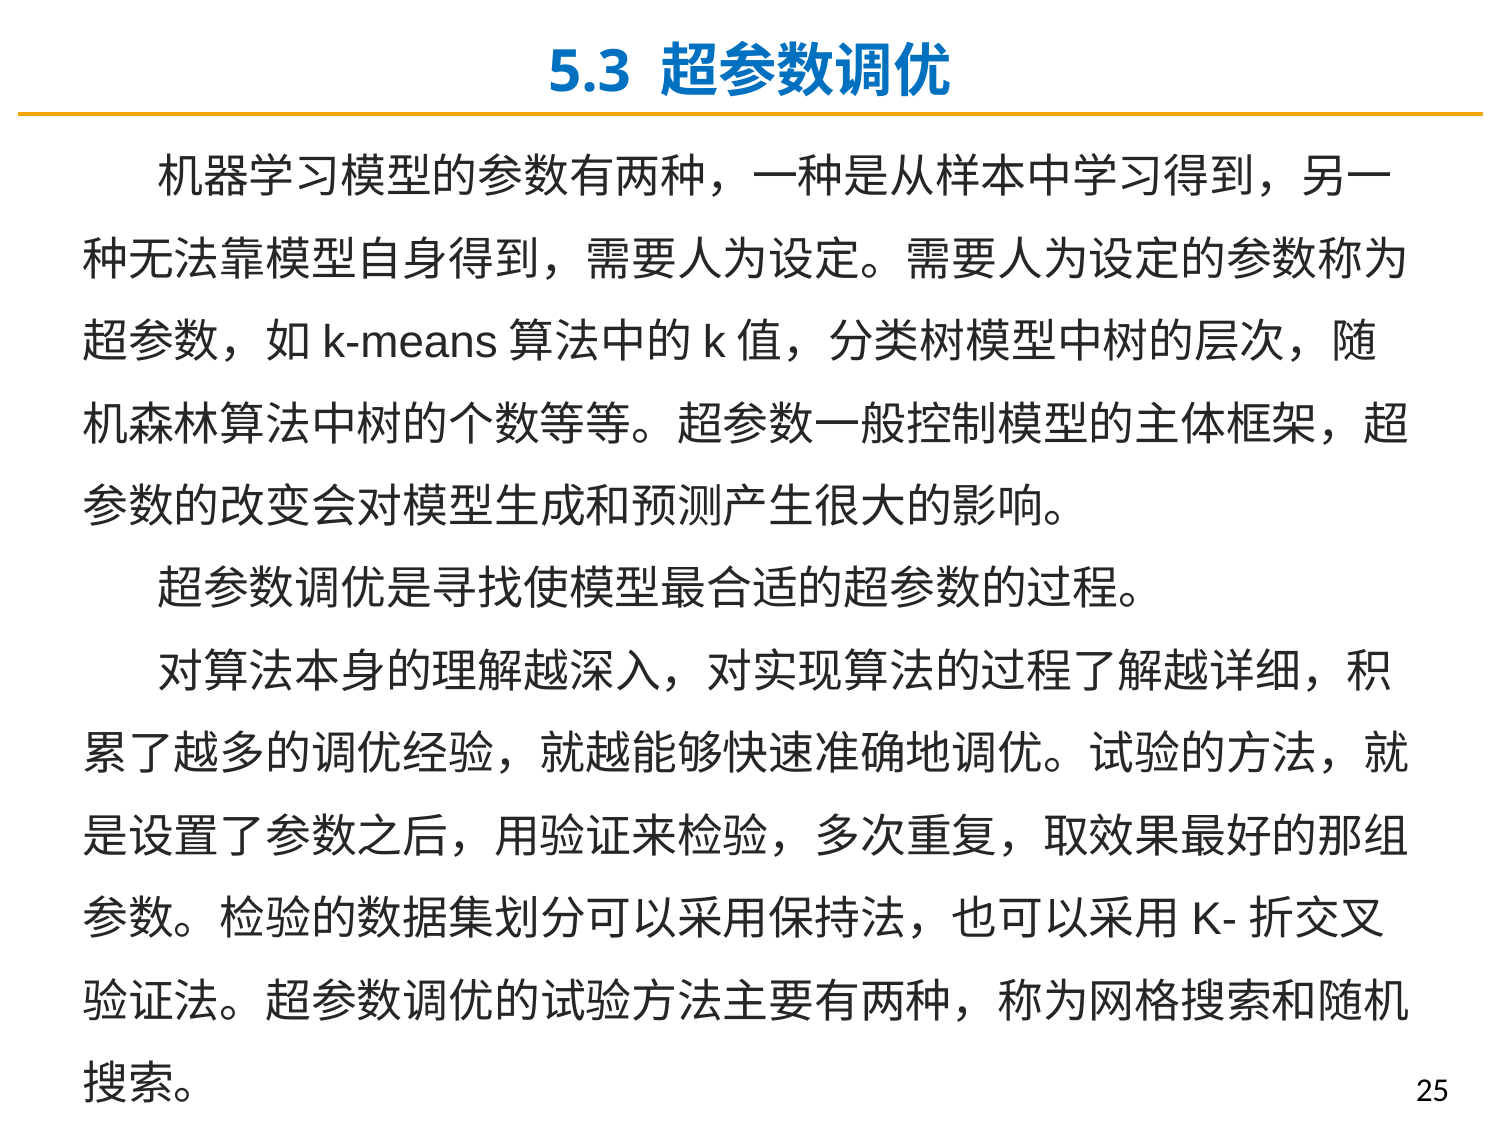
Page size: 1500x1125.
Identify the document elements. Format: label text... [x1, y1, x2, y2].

text_box 机器学习模型的参数有两种，一种是从样本中学习得到，另一种无法靠模型自身得到，需要人为设定。需要人为设定的参数称为超参数，如k-means算法中的k值，分类树模型中树的层次，随机森林算法中树的个数等等。超参数一般控制模型的主体框架，超参数的改变会对模型生成和预测产生很大的影响。 超参数调优是寻找使模型最合适的超参数的过程。 对算法本身的理解越深入，对实现算法的过程了解越详细，积累了越多的调优经验，就越能够快速准确地调优。试验的方法，就是设置了参数之后，用验证来检验，多次重复，取效果最好的那组参数。检验的数据集划分可以采用保持法，也可以采用K-折交叉验证法。超参数调优的试验方法主要有两种，称为网格搜索和随机搜索。 [67, 111, 1434, 1059]
text_box 25 [1114, 1060, 1465, 1106]
text_box 5.3 超参数调优 [0, 25, 1500, 111]
